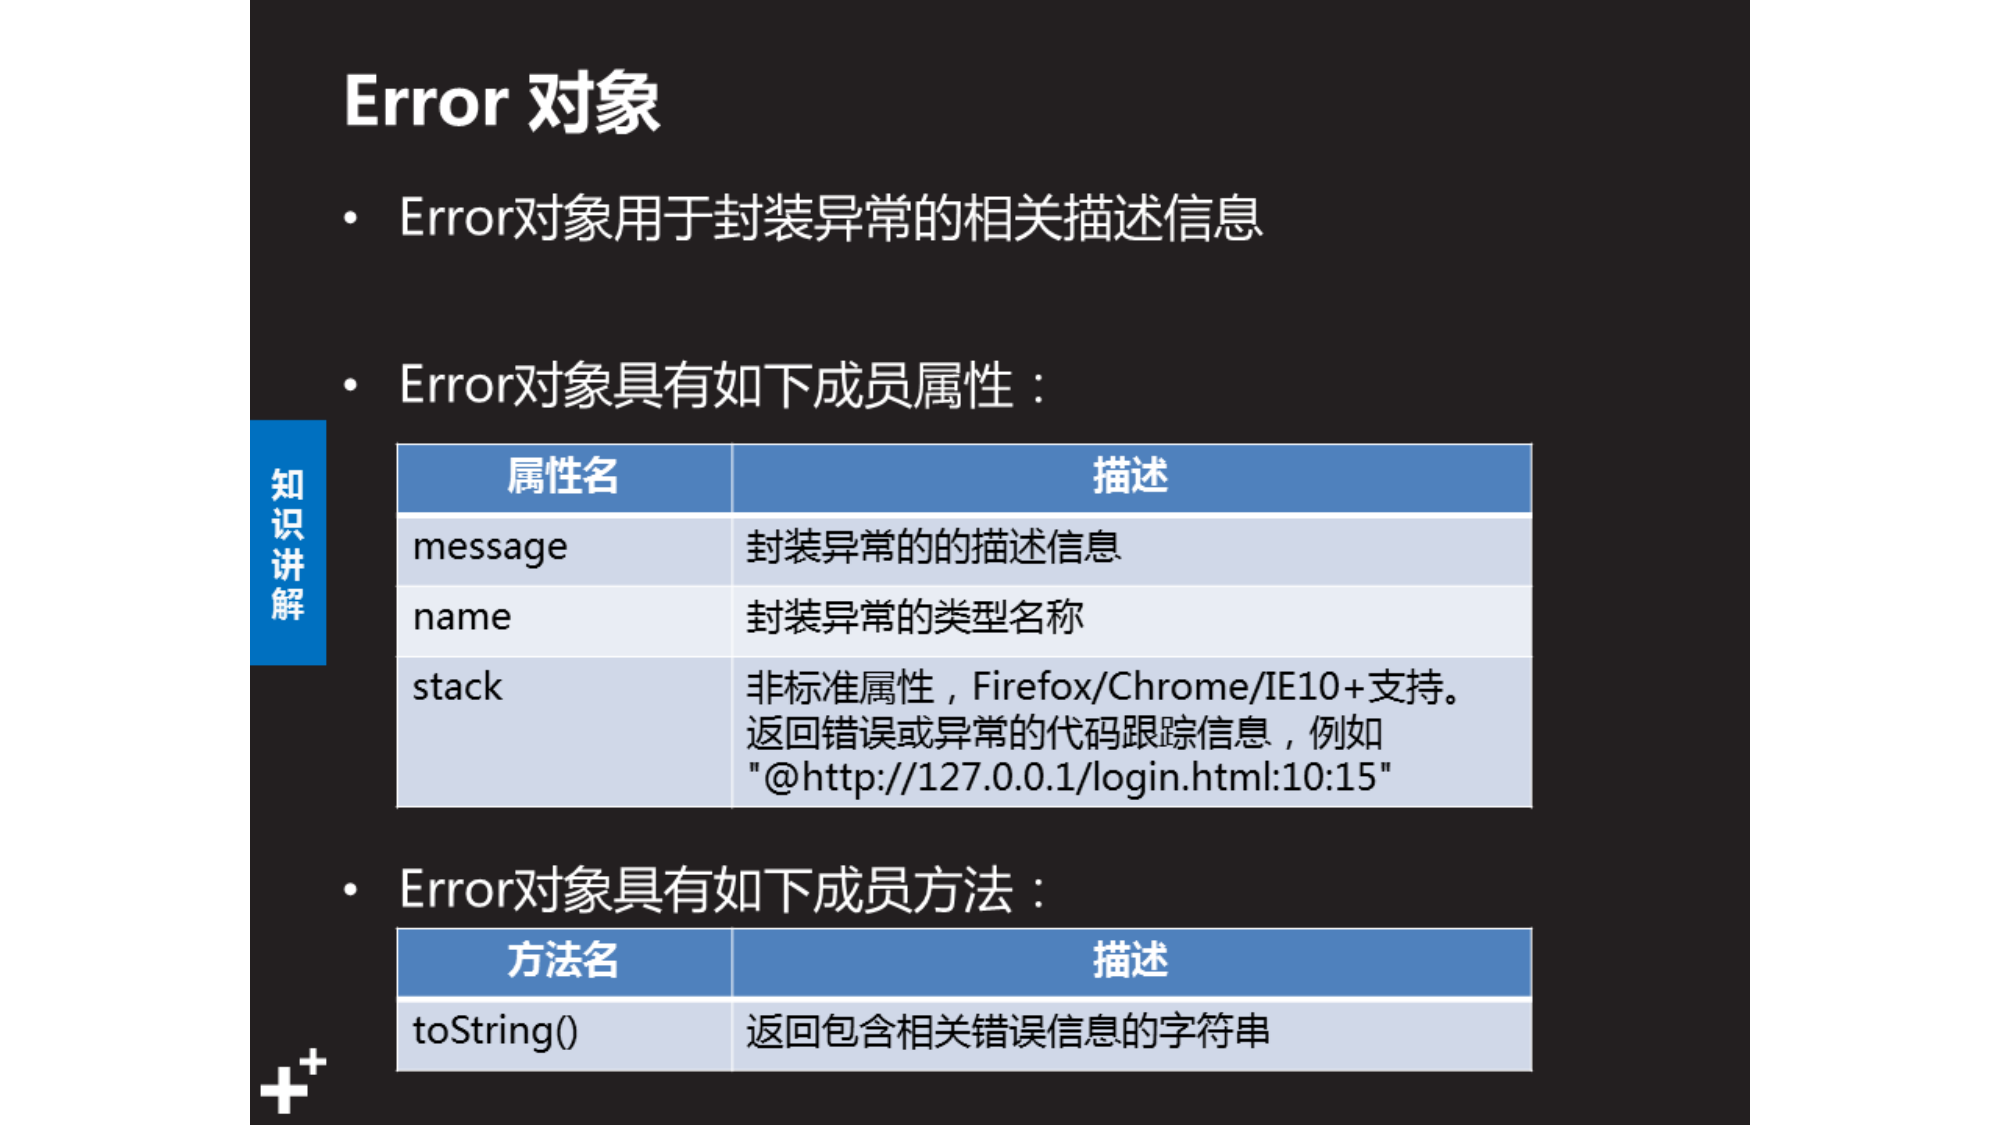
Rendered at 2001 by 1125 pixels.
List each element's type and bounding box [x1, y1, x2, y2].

picture [250, 0, 1750, 1125]
